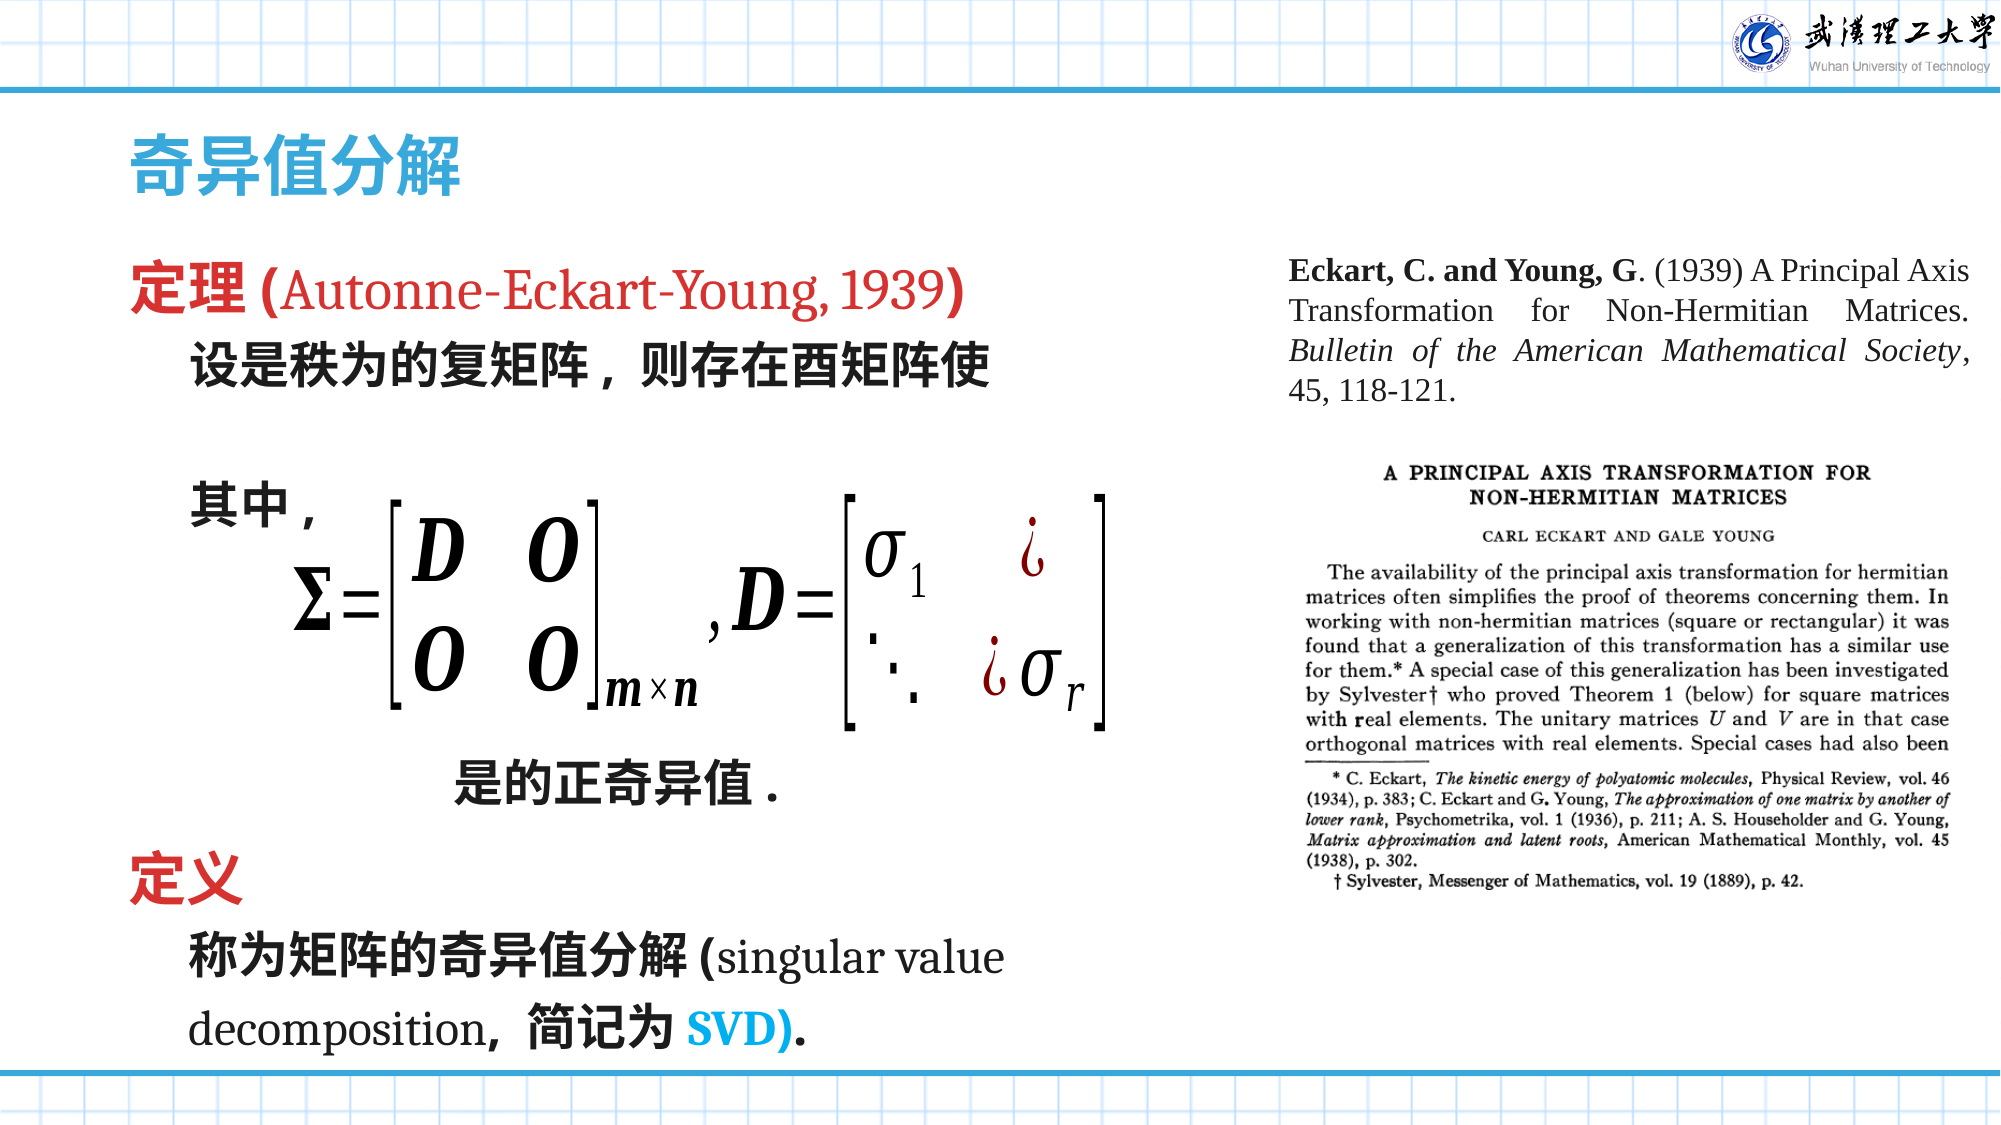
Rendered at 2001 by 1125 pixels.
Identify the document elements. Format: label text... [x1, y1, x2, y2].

list 奇异值分解 [114, 94, 1162, 213]
picture [1294, 452, 1965, 904]
picture [0, 0, 2001, 87]
text_box 其中, [175, 454, 1294, 542]
picture [0, 1077, 2001, 1125]
text_box Eckart, C. and Young, G. (1939) A Principal Axis Transformation for Non-Hermitian Matrices. Bulletin of the American Mathematical Society, 45, 118-121. [1273, 240, 1986, 415]
